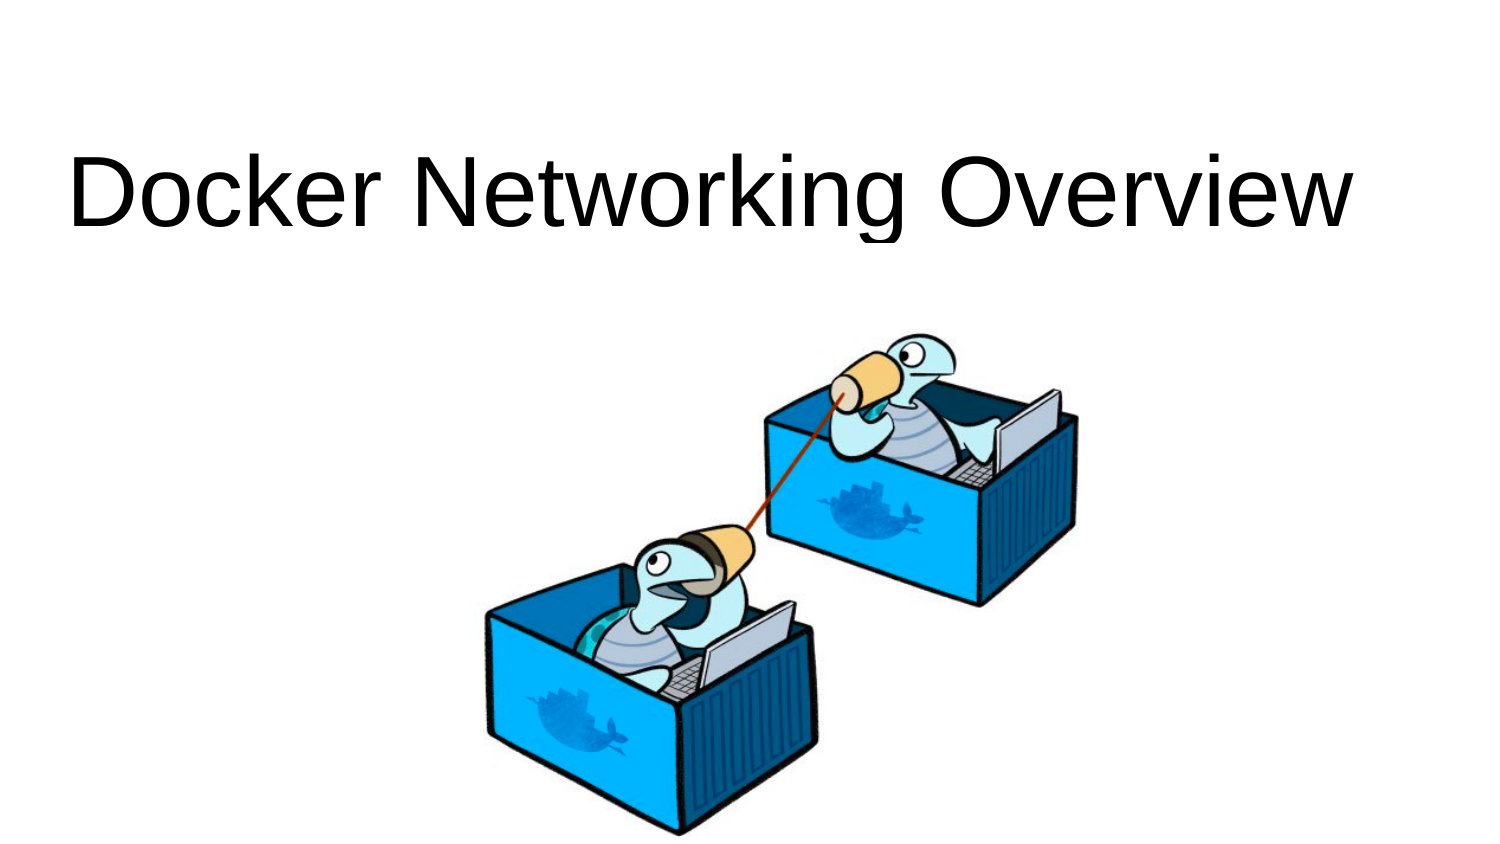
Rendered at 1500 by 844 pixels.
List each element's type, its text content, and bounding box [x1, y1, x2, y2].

picture [455, 243, 1106, 844]
title Docker Networking Overview [51, 122, 1449, 261]
